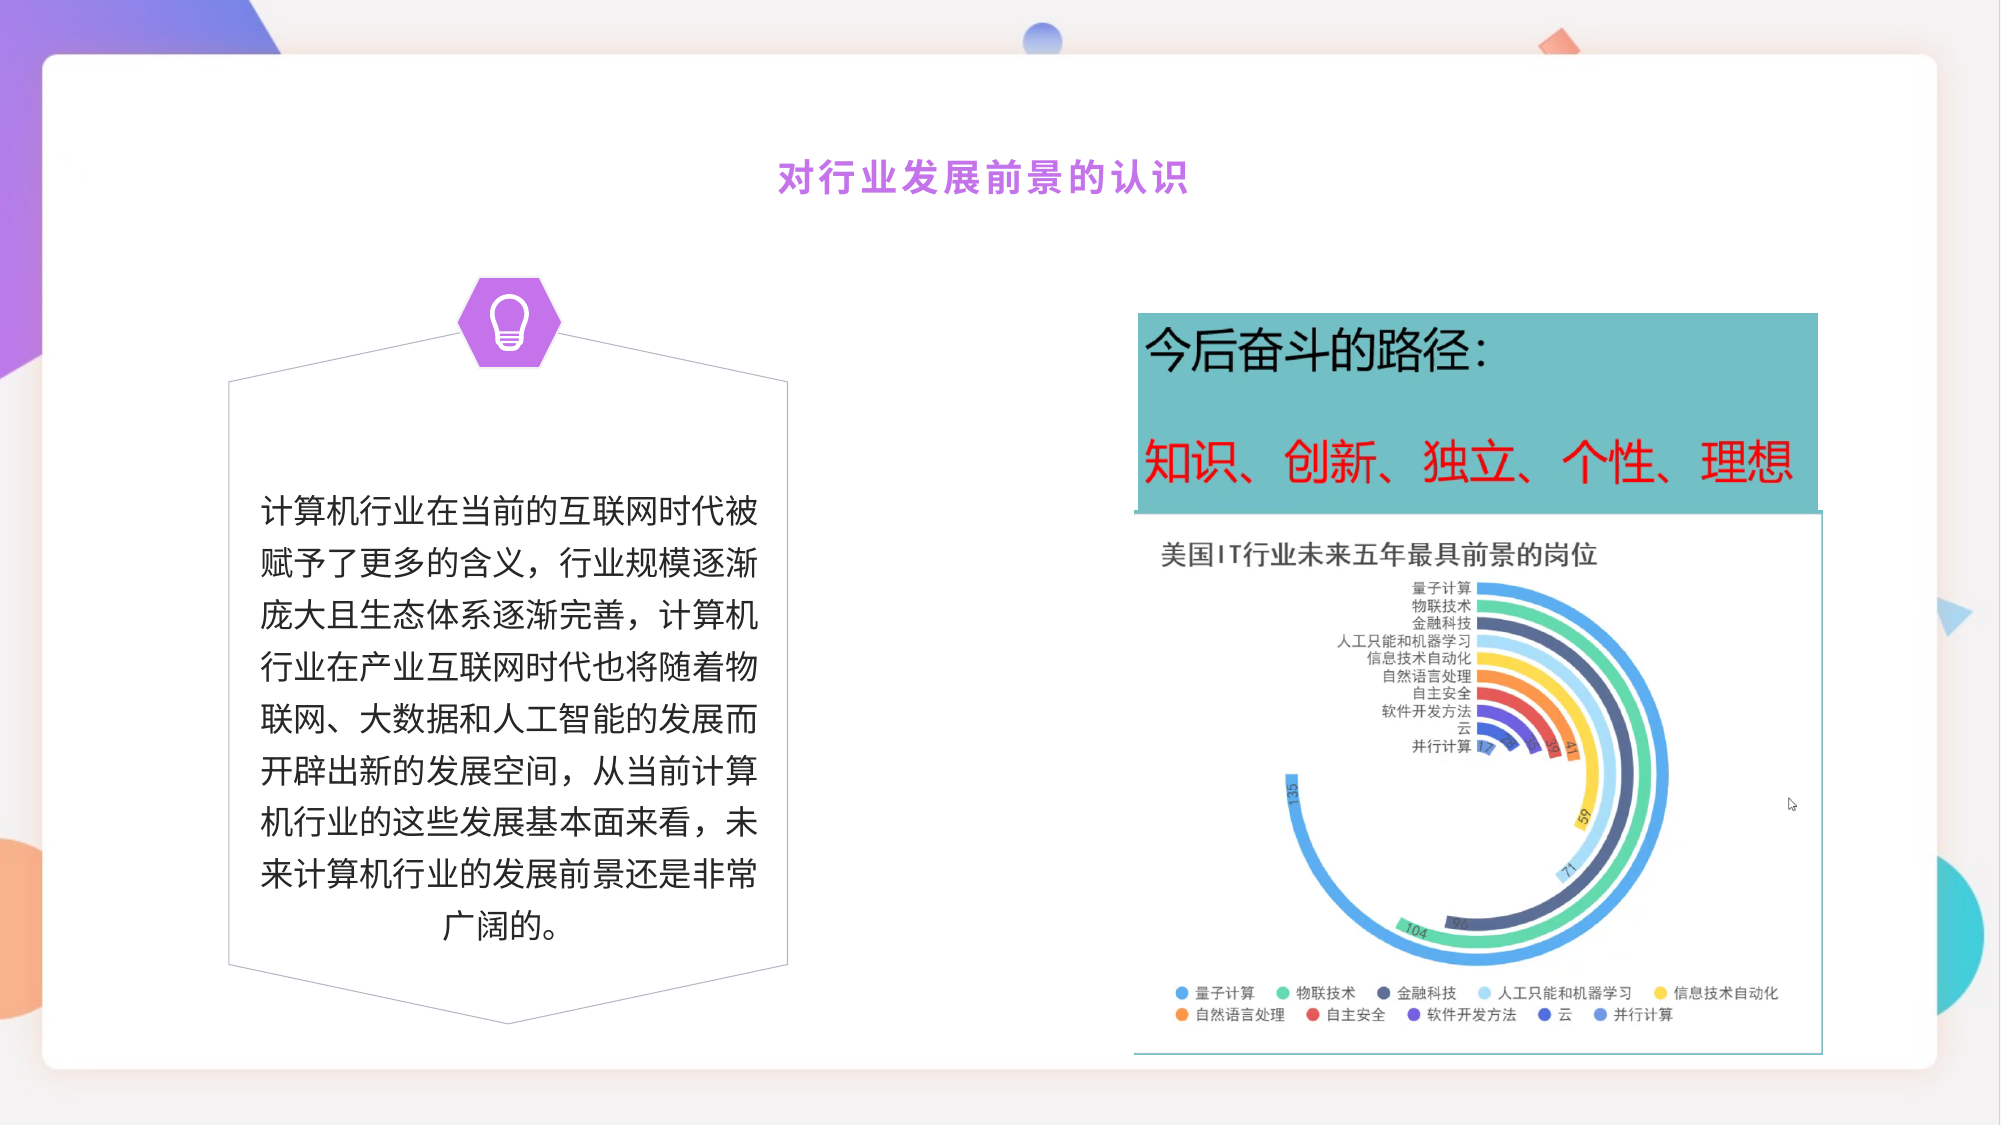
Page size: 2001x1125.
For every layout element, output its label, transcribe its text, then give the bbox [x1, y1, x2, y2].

picture [1134, 313, 1823, 1055]
text_box [227, 332, 789, 1025]
text_box 对行业发展前景的认识 [149, 137, 1818, 207]
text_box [456, 276, 563, 369]
text_box 计算机行业在当前的互联网时代被赋予了更多的含义，行业规模逐渐庞大且生态体系逐渐完善，计算机行业在产业互联网时代也将随着物联网、大数据和人工智能的发展而开辟出新的发展空间，从当前计算机行业的这些发展基本面来看，未来计算机行业的发展前景还是非常广阔的。 [231, 393, 788, 956]
